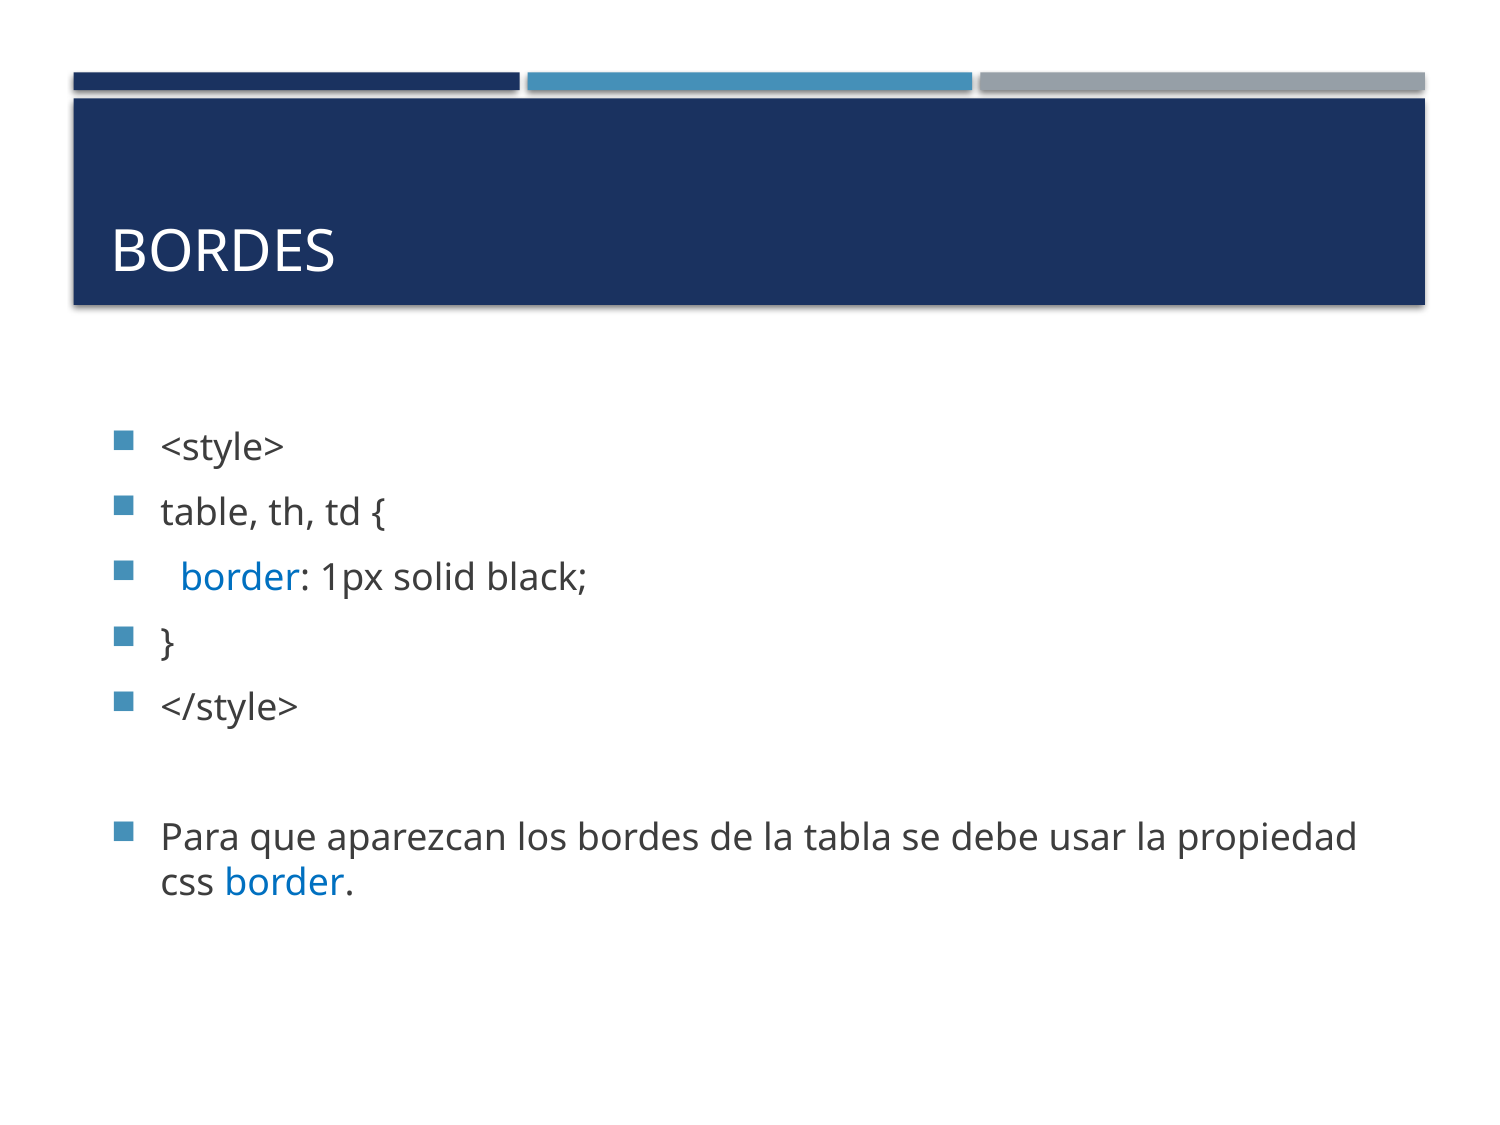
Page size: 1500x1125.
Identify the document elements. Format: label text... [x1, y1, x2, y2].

list <style> table, th, td { border: 1px solid black; } </style> Para que aparezcan los bordes de la tabla se debe usar la propiedad css border. [95, 365, 1406, 962]
title Bordes [95, 112, 1406, 291]
